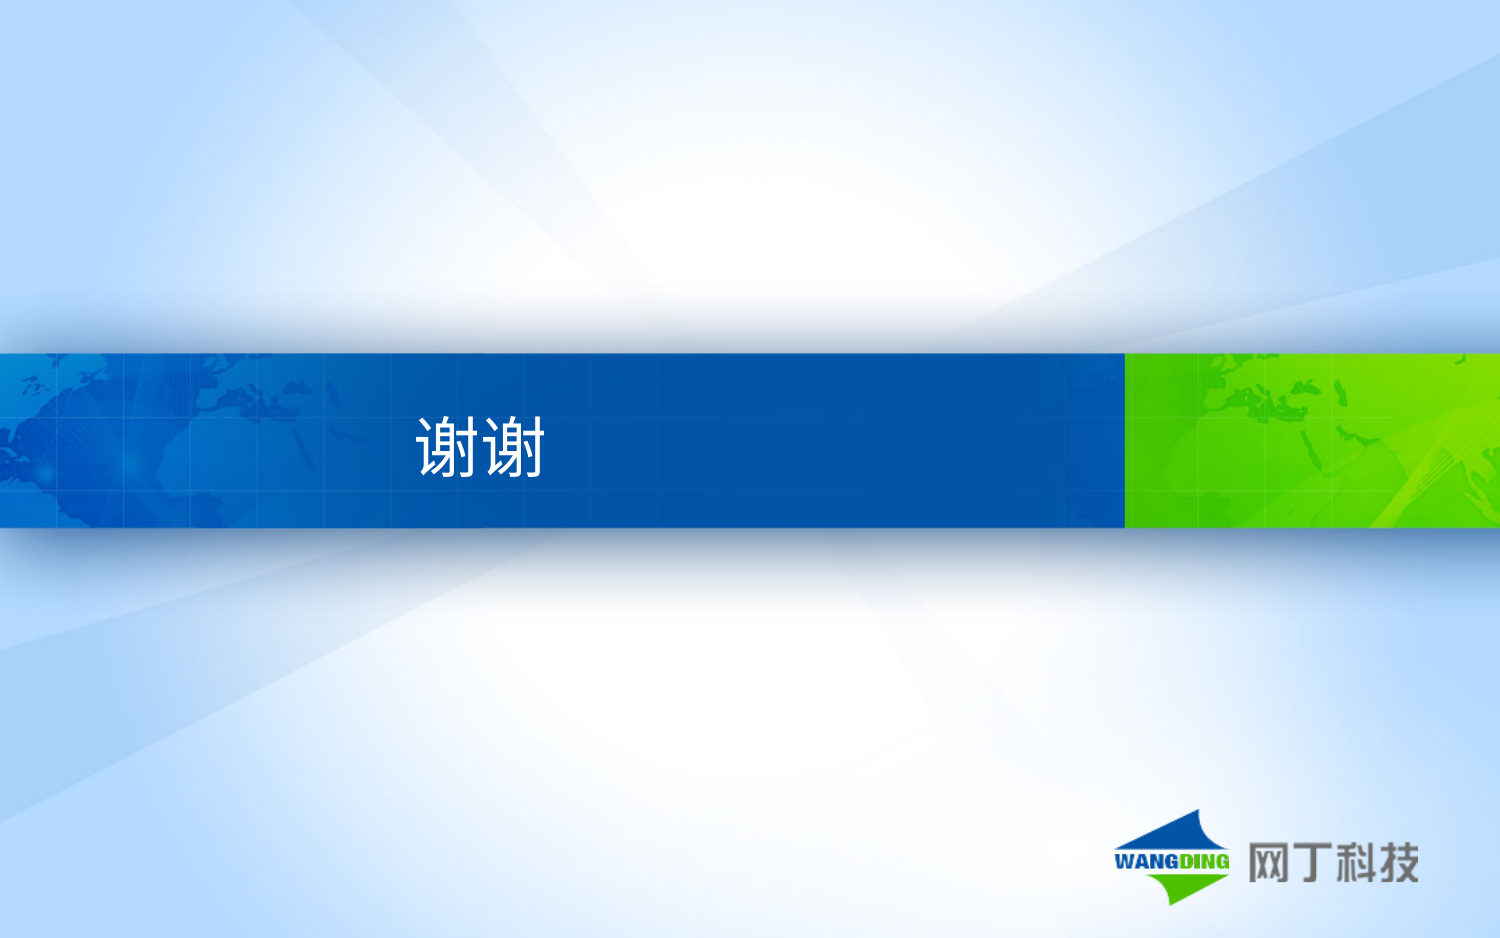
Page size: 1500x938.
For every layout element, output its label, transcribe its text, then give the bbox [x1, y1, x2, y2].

text_box 谢谢 [399, 398, 563, 494]
picture [0, 0, 1500, 938]
